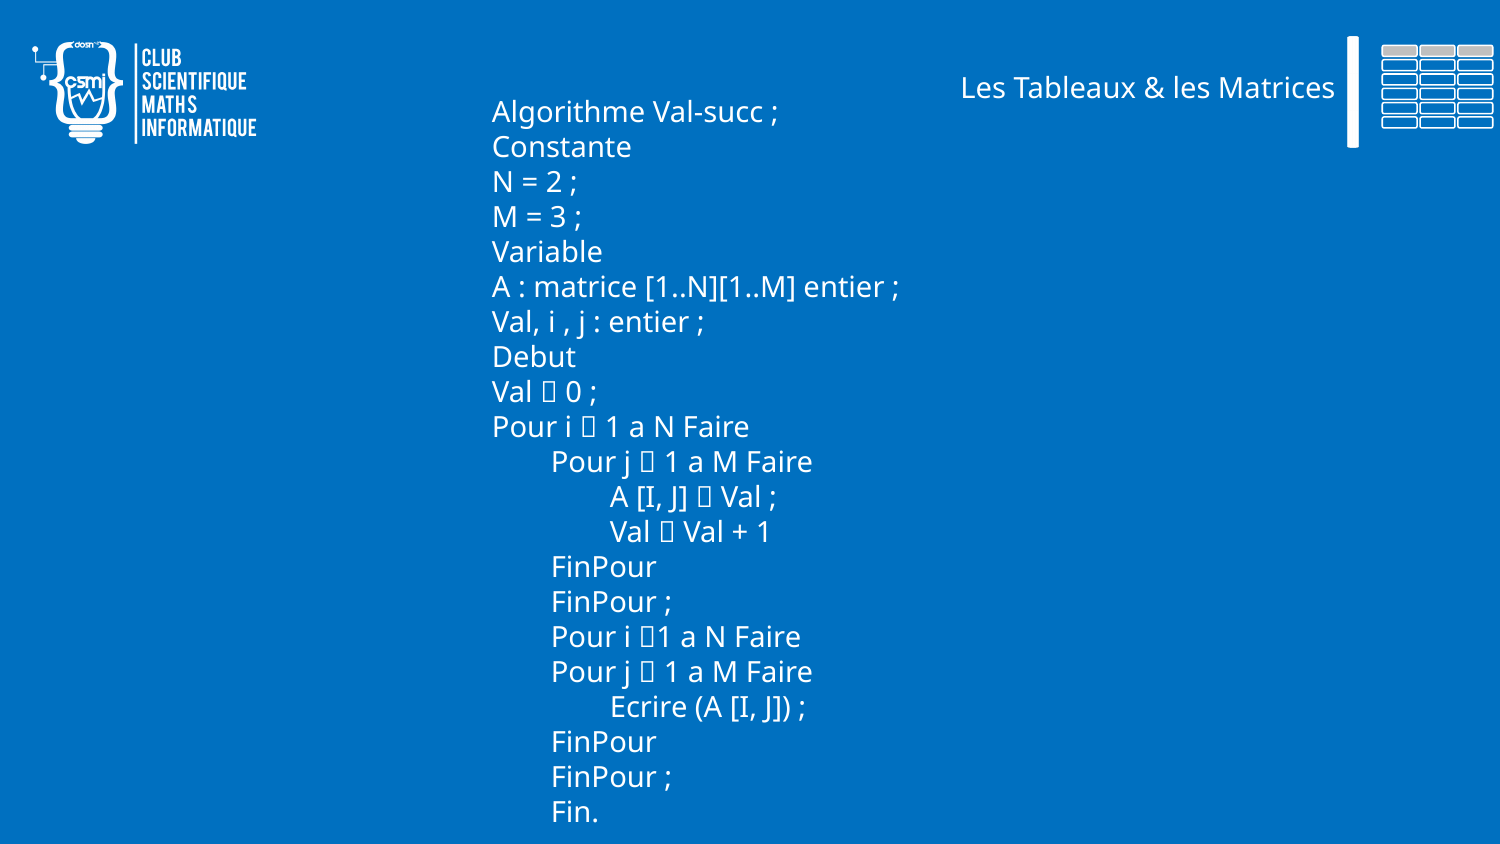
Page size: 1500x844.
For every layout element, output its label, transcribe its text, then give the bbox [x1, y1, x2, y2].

picture [1347, 36, 1360, 148]
picture [31, 41, 257, 144]
text_box Algorithme Val-succ ; Constante N = 2 ; M = 3 ; Variable A : matrice [1..N][1..M] entier ; Val, i , j : entier ; Debut Val  0 ; Pour i  1 a N Faire Pour j  1 a M Faire A [I, J]  Val ; Val  Val + 1 FinPour FinPour ; Pour i 1 a N Faire Pour j  1 a M Faire Ecrire (A [I, J]) ; FinPour FinPour ; Fin. [477, 86, 977, 836]
text_box Les Tableaux & les Matrices [930, 54, 1342, 107]
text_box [1381, 45, 1493, 129]
